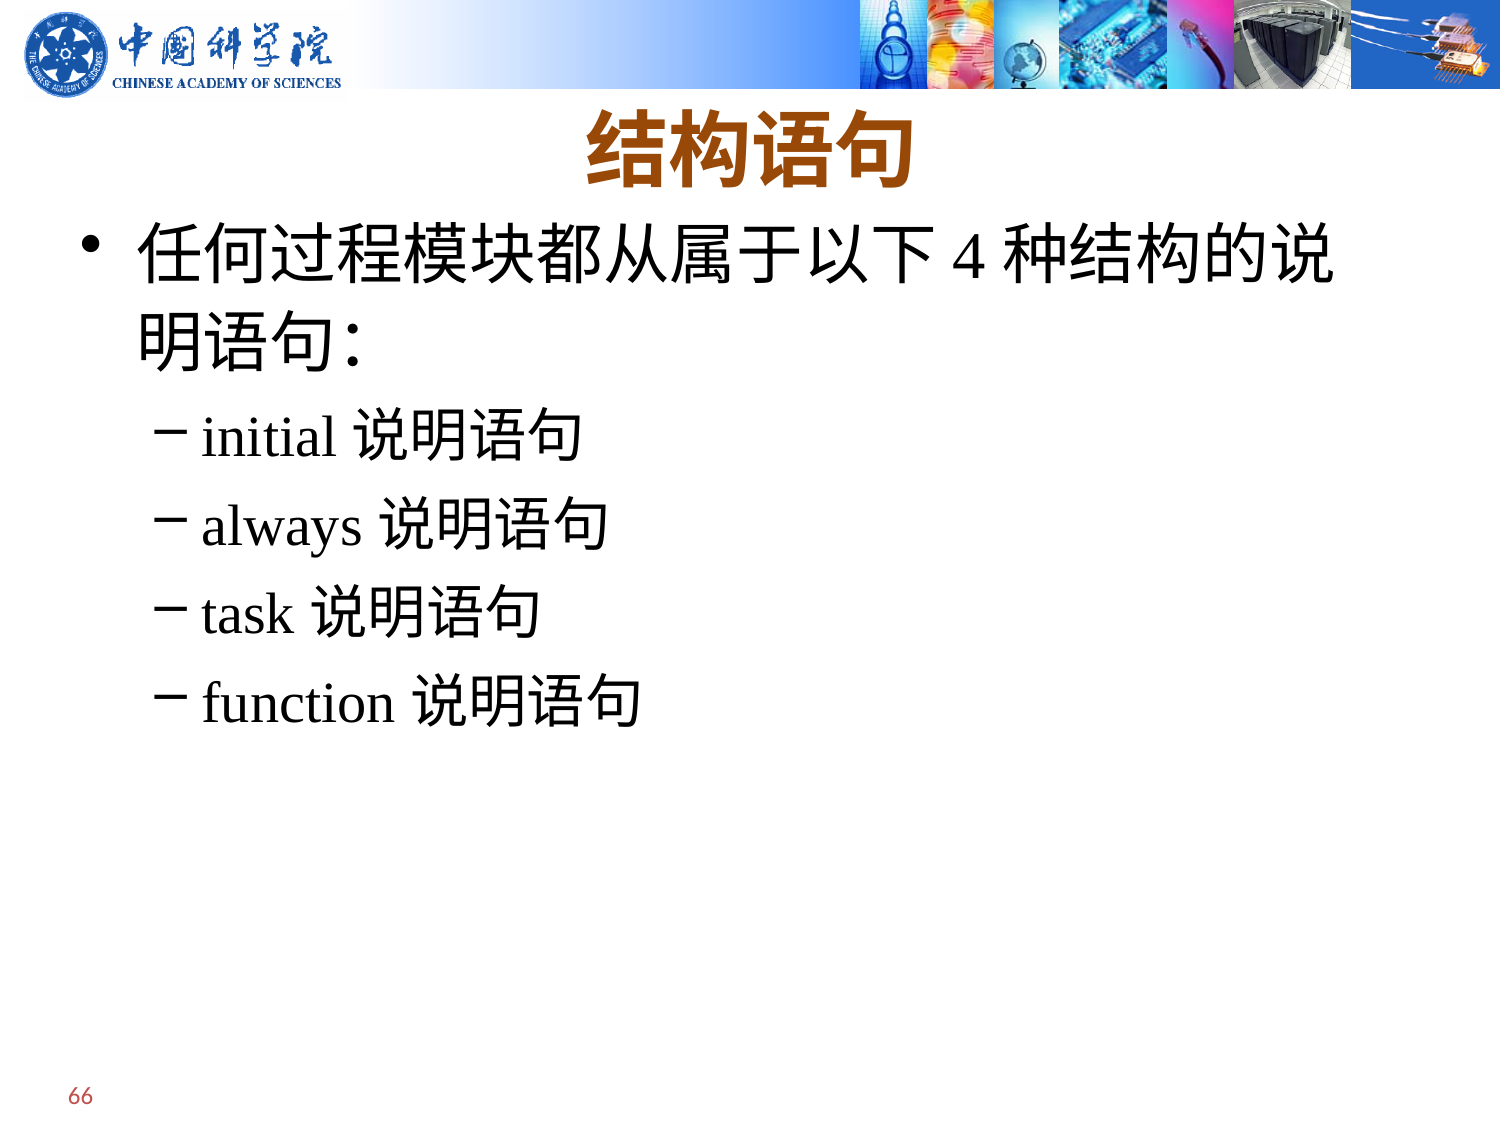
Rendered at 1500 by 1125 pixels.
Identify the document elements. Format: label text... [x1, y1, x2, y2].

picture [860, 0, 1500, 89]
picture [23, 10, 349, 102]
title 结构语句 [76, 90, 1427, 220]
list 任何过程模块都从属于以下4种结构的说明语句： initial说明语句 always说明语句 task说明语句 function说明语句 [64, 196, 1415, 946]
